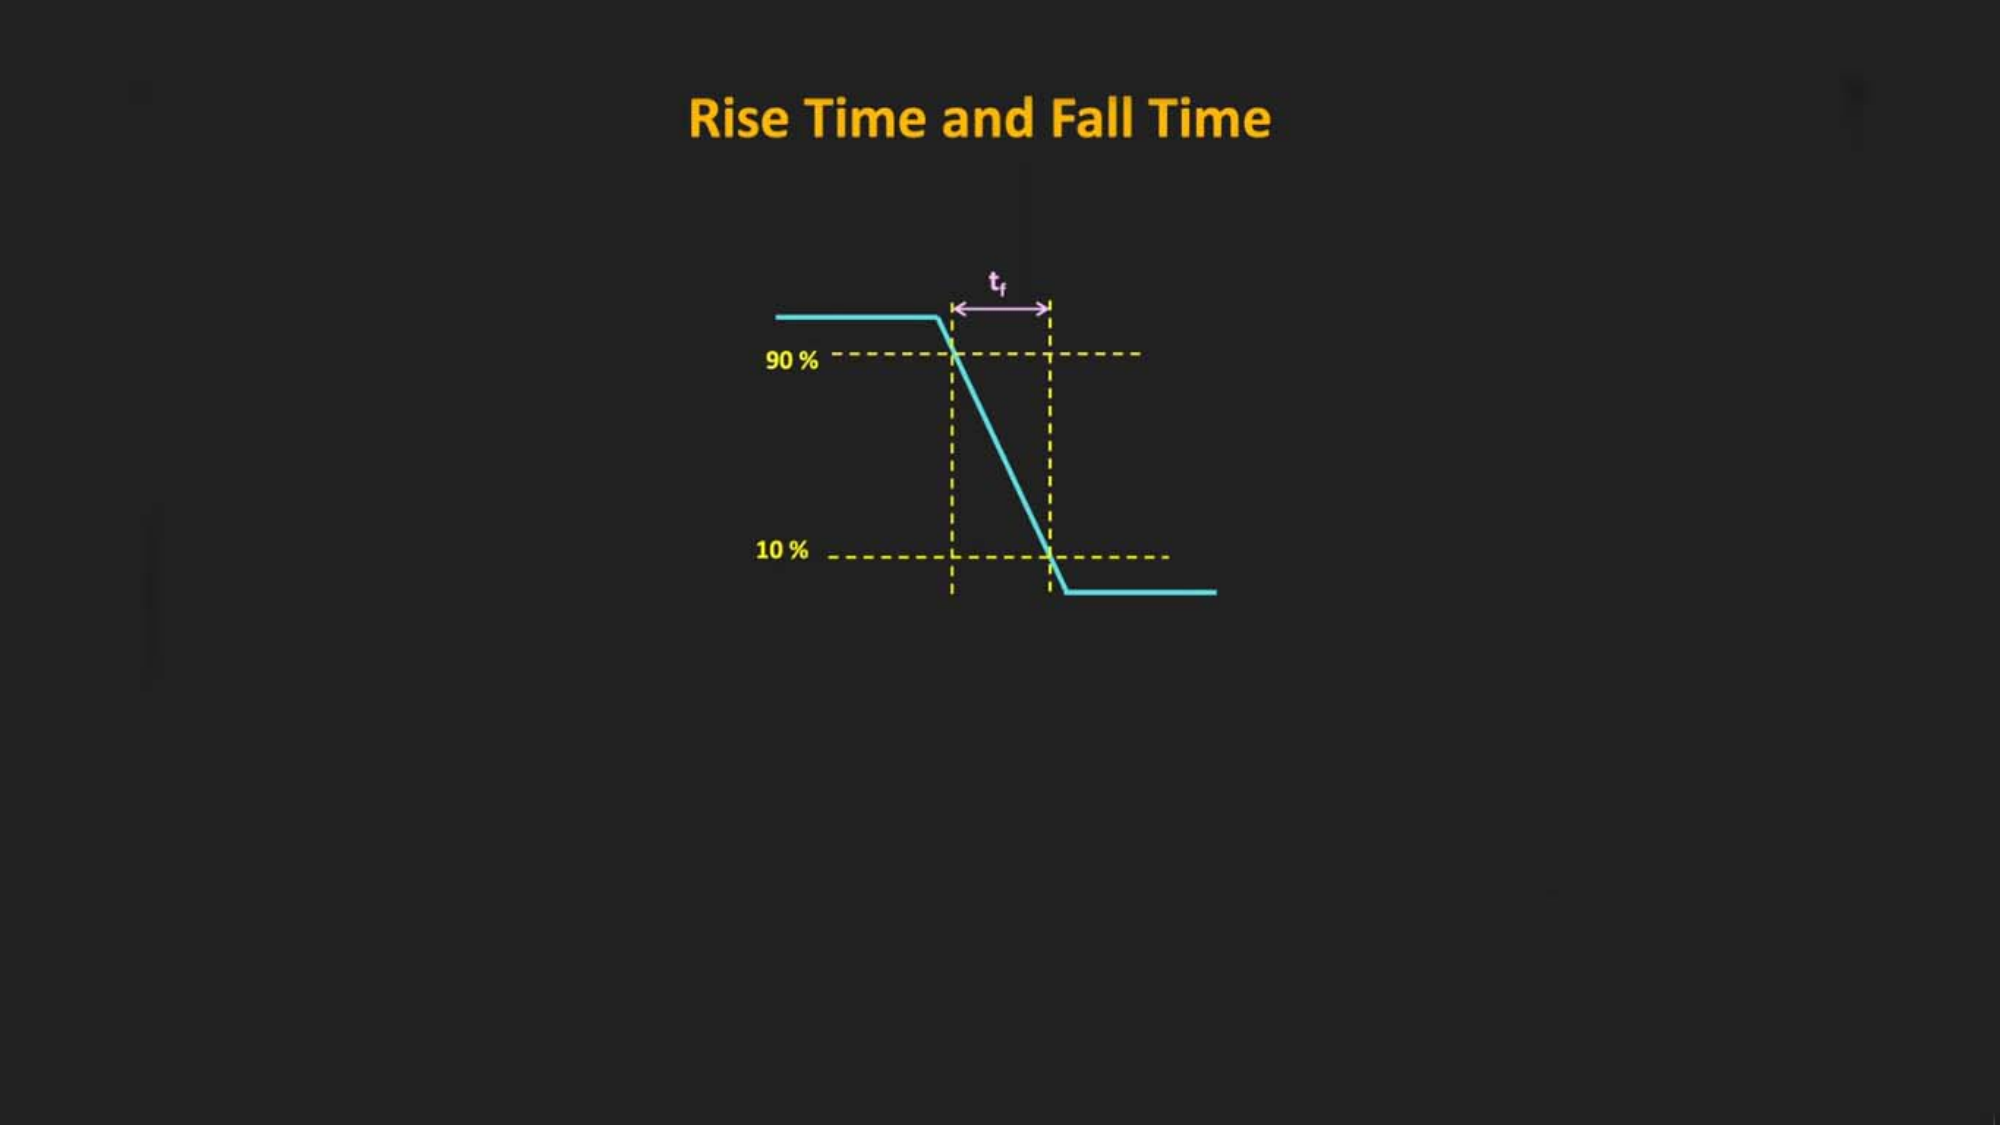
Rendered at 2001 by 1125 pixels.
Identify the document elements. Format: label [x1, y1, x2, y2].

list [0, 0, 2000, 1125]
